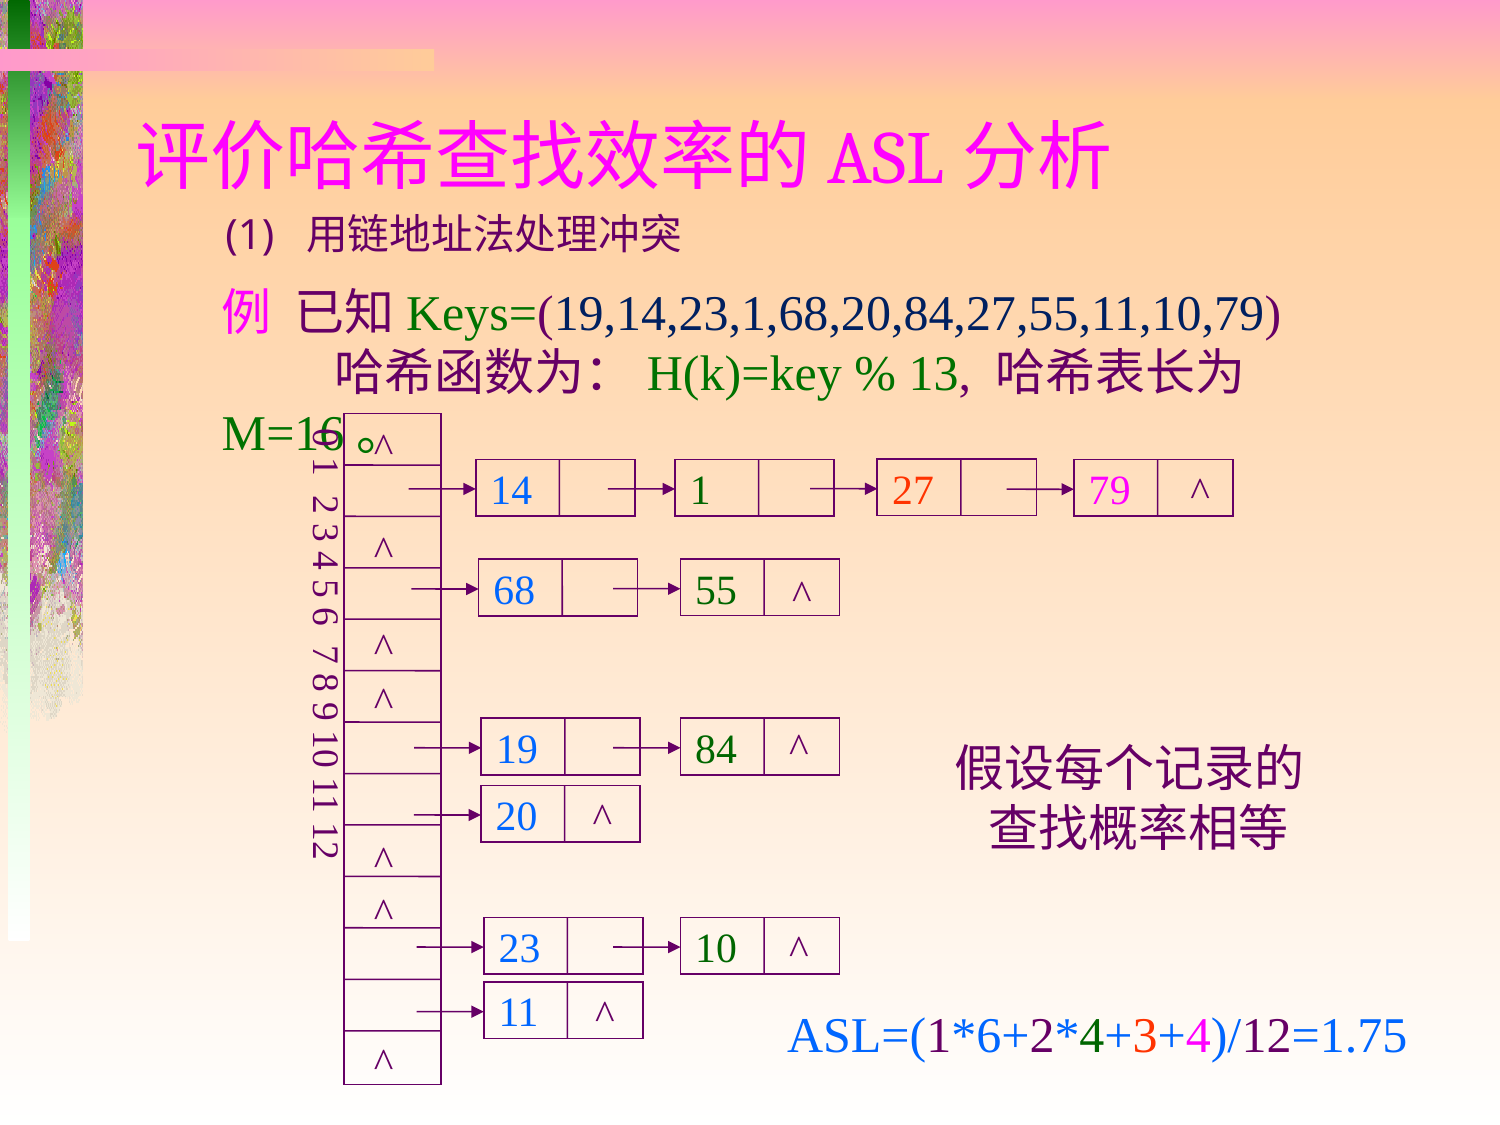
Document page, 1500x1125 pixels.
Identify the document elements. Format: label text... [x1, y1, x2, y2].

text_box ASL=(1*6+2*4+3+4)/12=1.75 [1233, 995, 1423, 1070]
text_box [281, 413, 1233, 1099]
title 评价哈希查找效率的ASL分析 [120, 85, 1396, 222]
picture [29, 71, 83, 821]
picture [29, 0, 83, 50]
text_box (1) 用链地址法处理冲突 [210, 200, 697, 265]
list 例 已知Keys=(19,14,23,1,68,20,84,27,55,11,10,79) 哈希函数为：H(k)=key % 13, 哈希表长为M=16。 [206, 272, 1396, 423]
picture [0, 71, 9, 821]
picture [0, 0, 9, 50]
text_box 假设每个记录的 查找概率相等 [1233, 728, 1406, 864]
